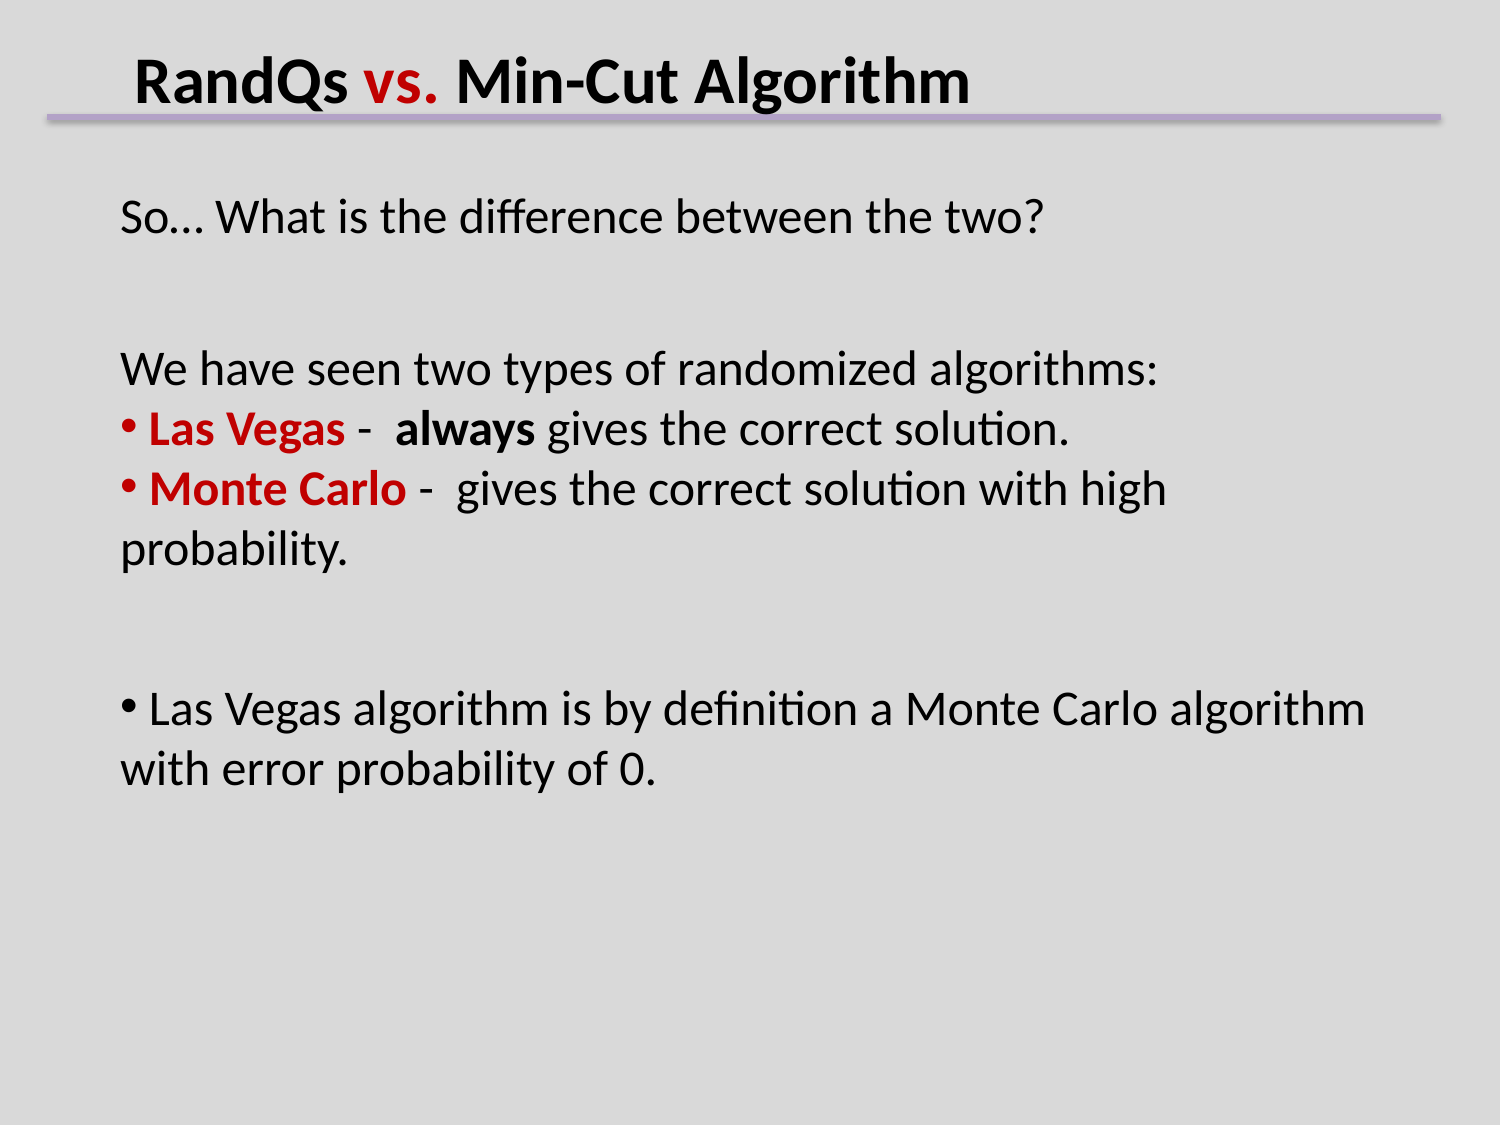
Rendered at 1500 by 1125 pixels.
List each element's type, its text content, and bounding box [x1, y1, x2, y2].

text_box Las Vegas algorithm is by definition a Monte Carlo algorithm with error probability of 0. [105, 667, 1395, 803]
title RandQs vs. Min-Cut Algorithm [119, 23, 1395, 116]
text_box We have seen two types of randomized algorithms: Las Vegas - always gives the correct solution. Monte Carlo - gives the correct solution with high probability. [105, 328, 1395, 667]
text_box So… What is the difference between the two? [105, 175, 1395, 251]
title RandQs vs. Min-Cut Algorithm [119, 126, 1395, 131]
